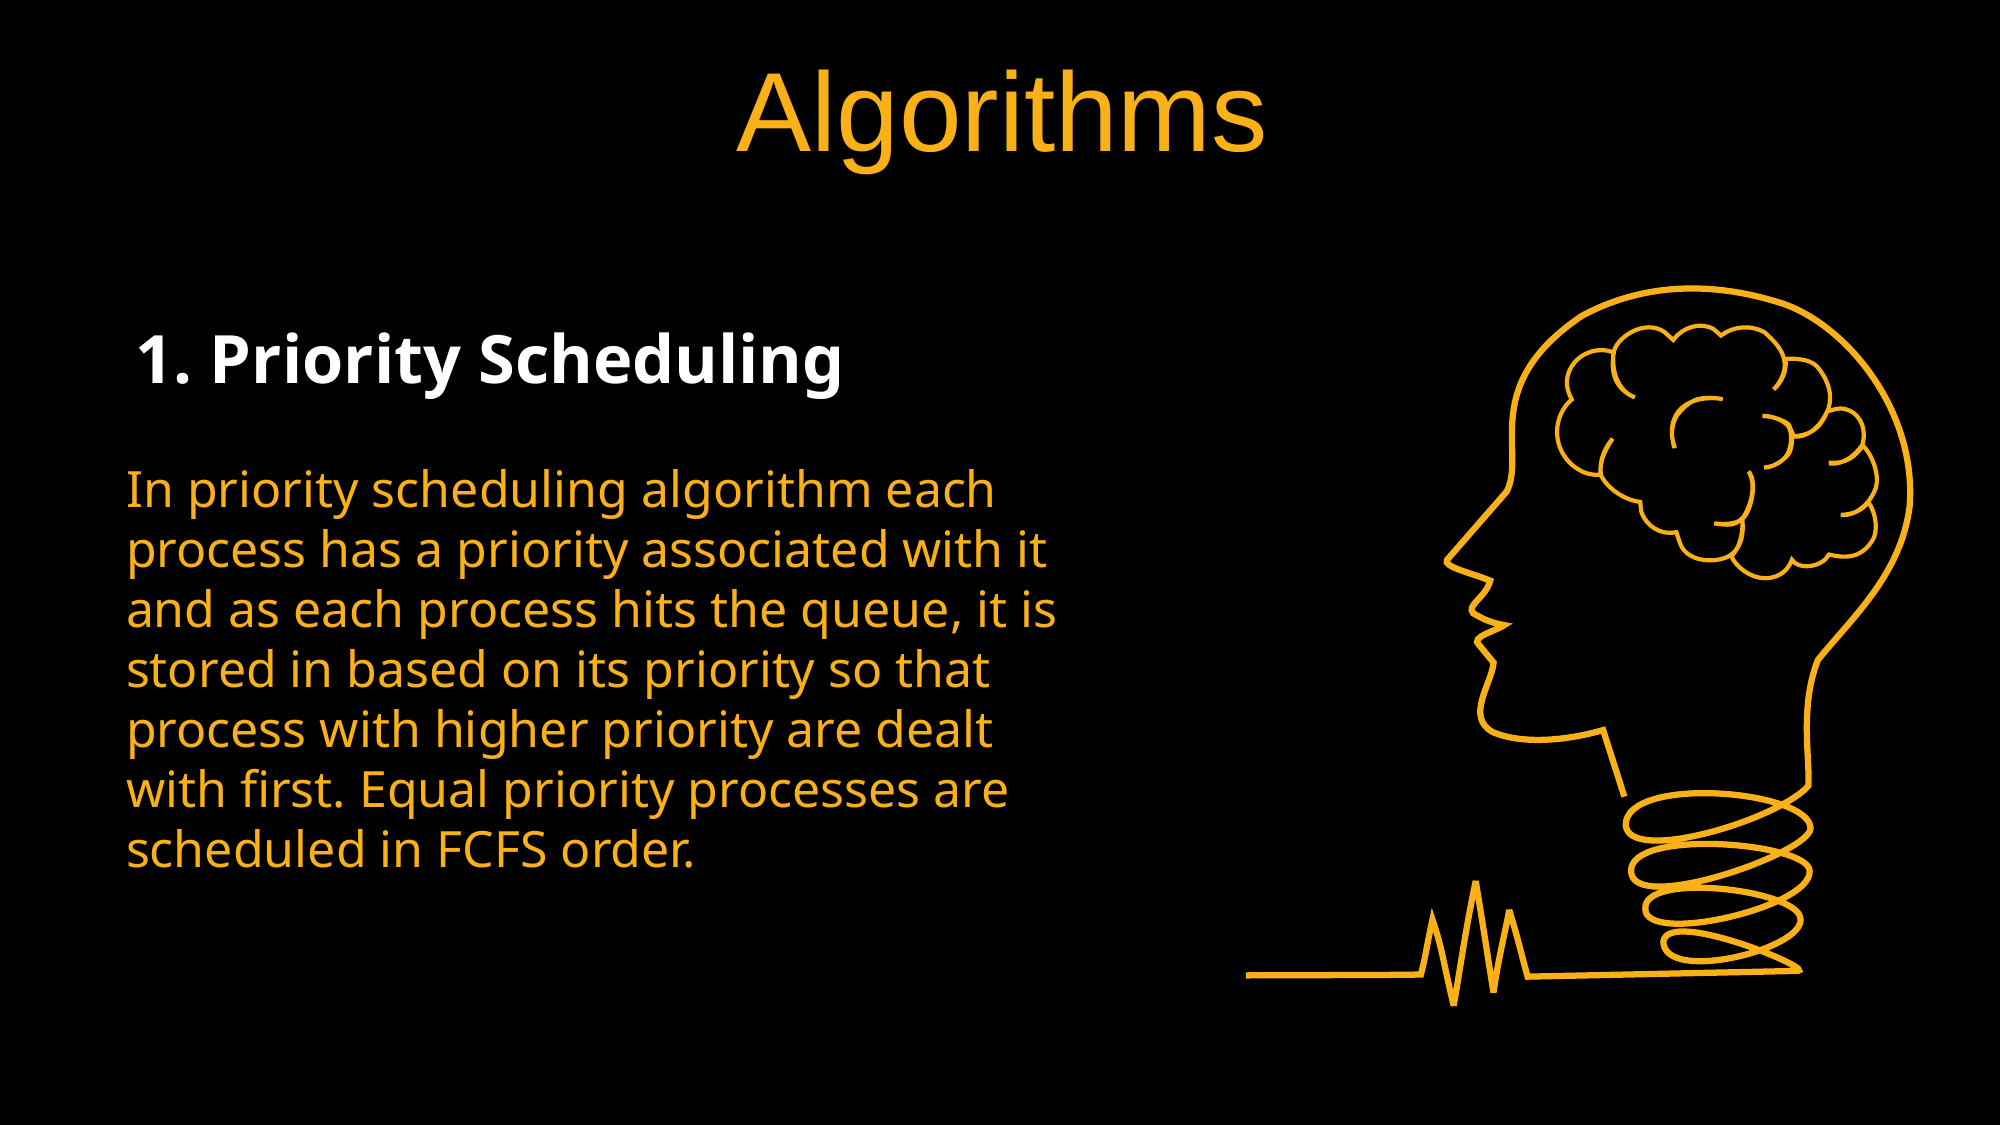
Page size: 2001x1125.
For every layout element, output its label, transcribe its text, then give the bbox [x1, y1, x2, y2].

text_box 1. Priority Scheduling In priority scheduling algorithm each process has a priority associated with it and as each process hits the queue, it is stored in based on its priority so that process with higher priority are dealt with first. Equal priority processes are scheduled in FCFS order. [111, 309, 1108, 938]
list Algorithms [53, 55, 1952, 175]
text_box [1245, 288, 1911, 1006]
